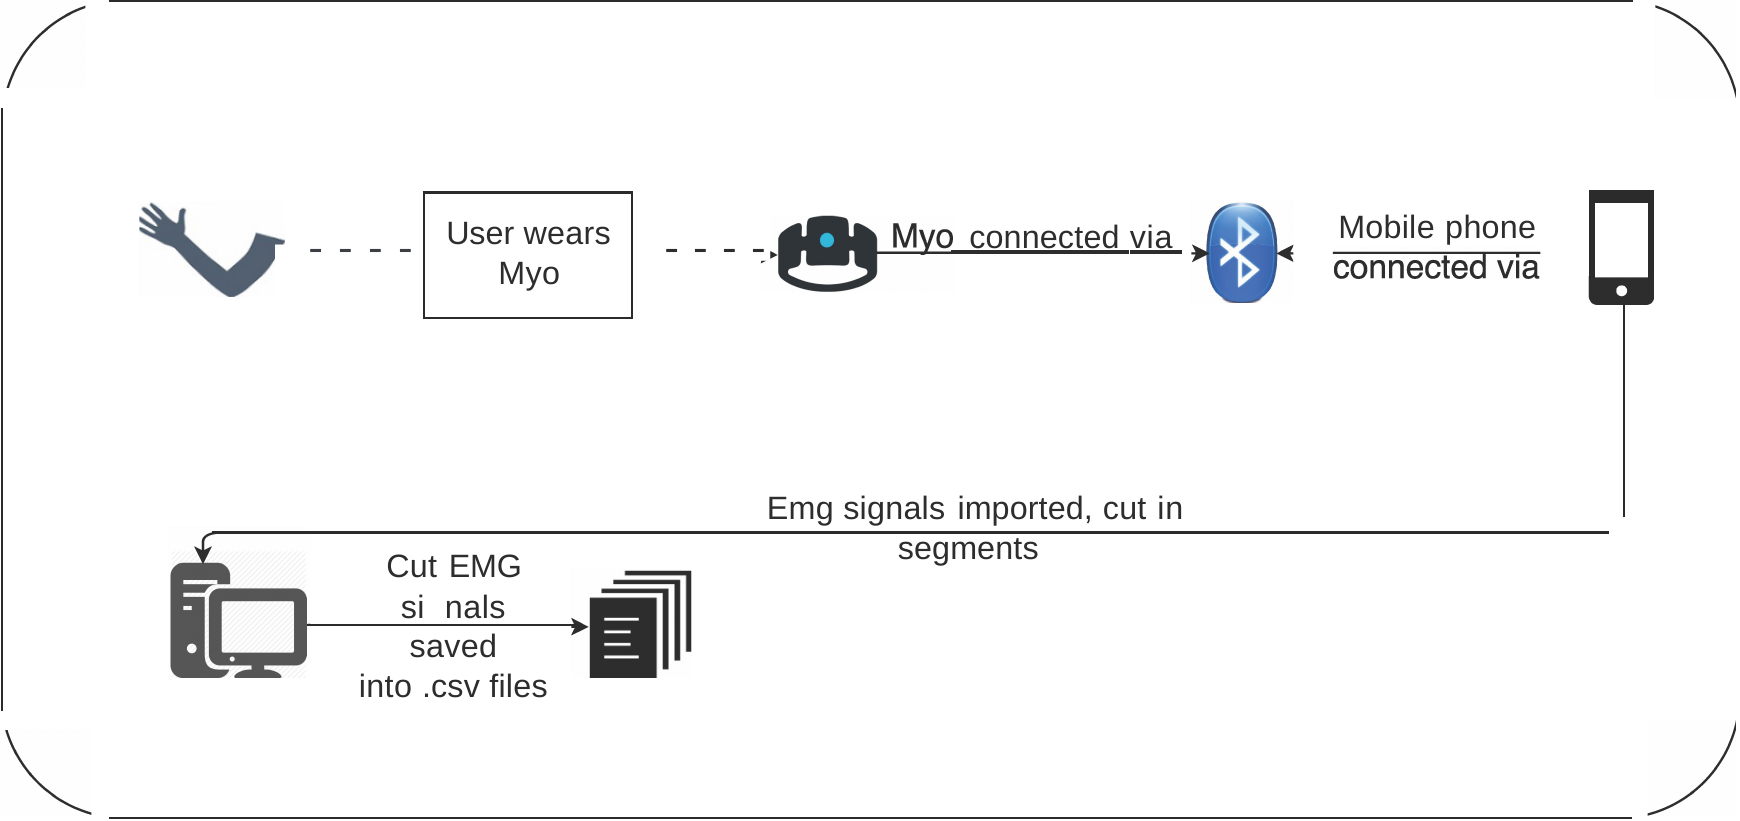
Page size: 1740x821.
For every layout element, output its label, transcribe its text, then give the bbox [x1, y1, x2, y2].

text_box connected via [949, 247, 1197, 257]
text_box Emg signals imported, cut in [764, 487, 1188, 529]
picture [1191, 200, 1294, 206]
picture [1191, 247, 1294, 303]
picture [571, 569, 692, 678]
picture [1647, 720, 1736, 817]
text_box ---- [657, 247, 778, 275]
picture [1587, 276, 1654, 305]
text_box ---- [301, 247, 426, 275]
picture [760, 247, 955, 293]
text_box Cut EMG si nals saved into .csv files [350, 545, 556, 665]
text_box segments [895, 527, 1043, 568]
title Mobile phone [200, 206, 1539, 247]
picture [0, 730, 92, 817]
picture [139, 202, 285, 297]
picture [1332, 246, 1541, 279]
picture [1655, 0, 1736, 98]
picture [1, 1, 86, 88]
text_box User wears Myo [444, 247, 614, 294]
picture [168, 527, 311, 678]
